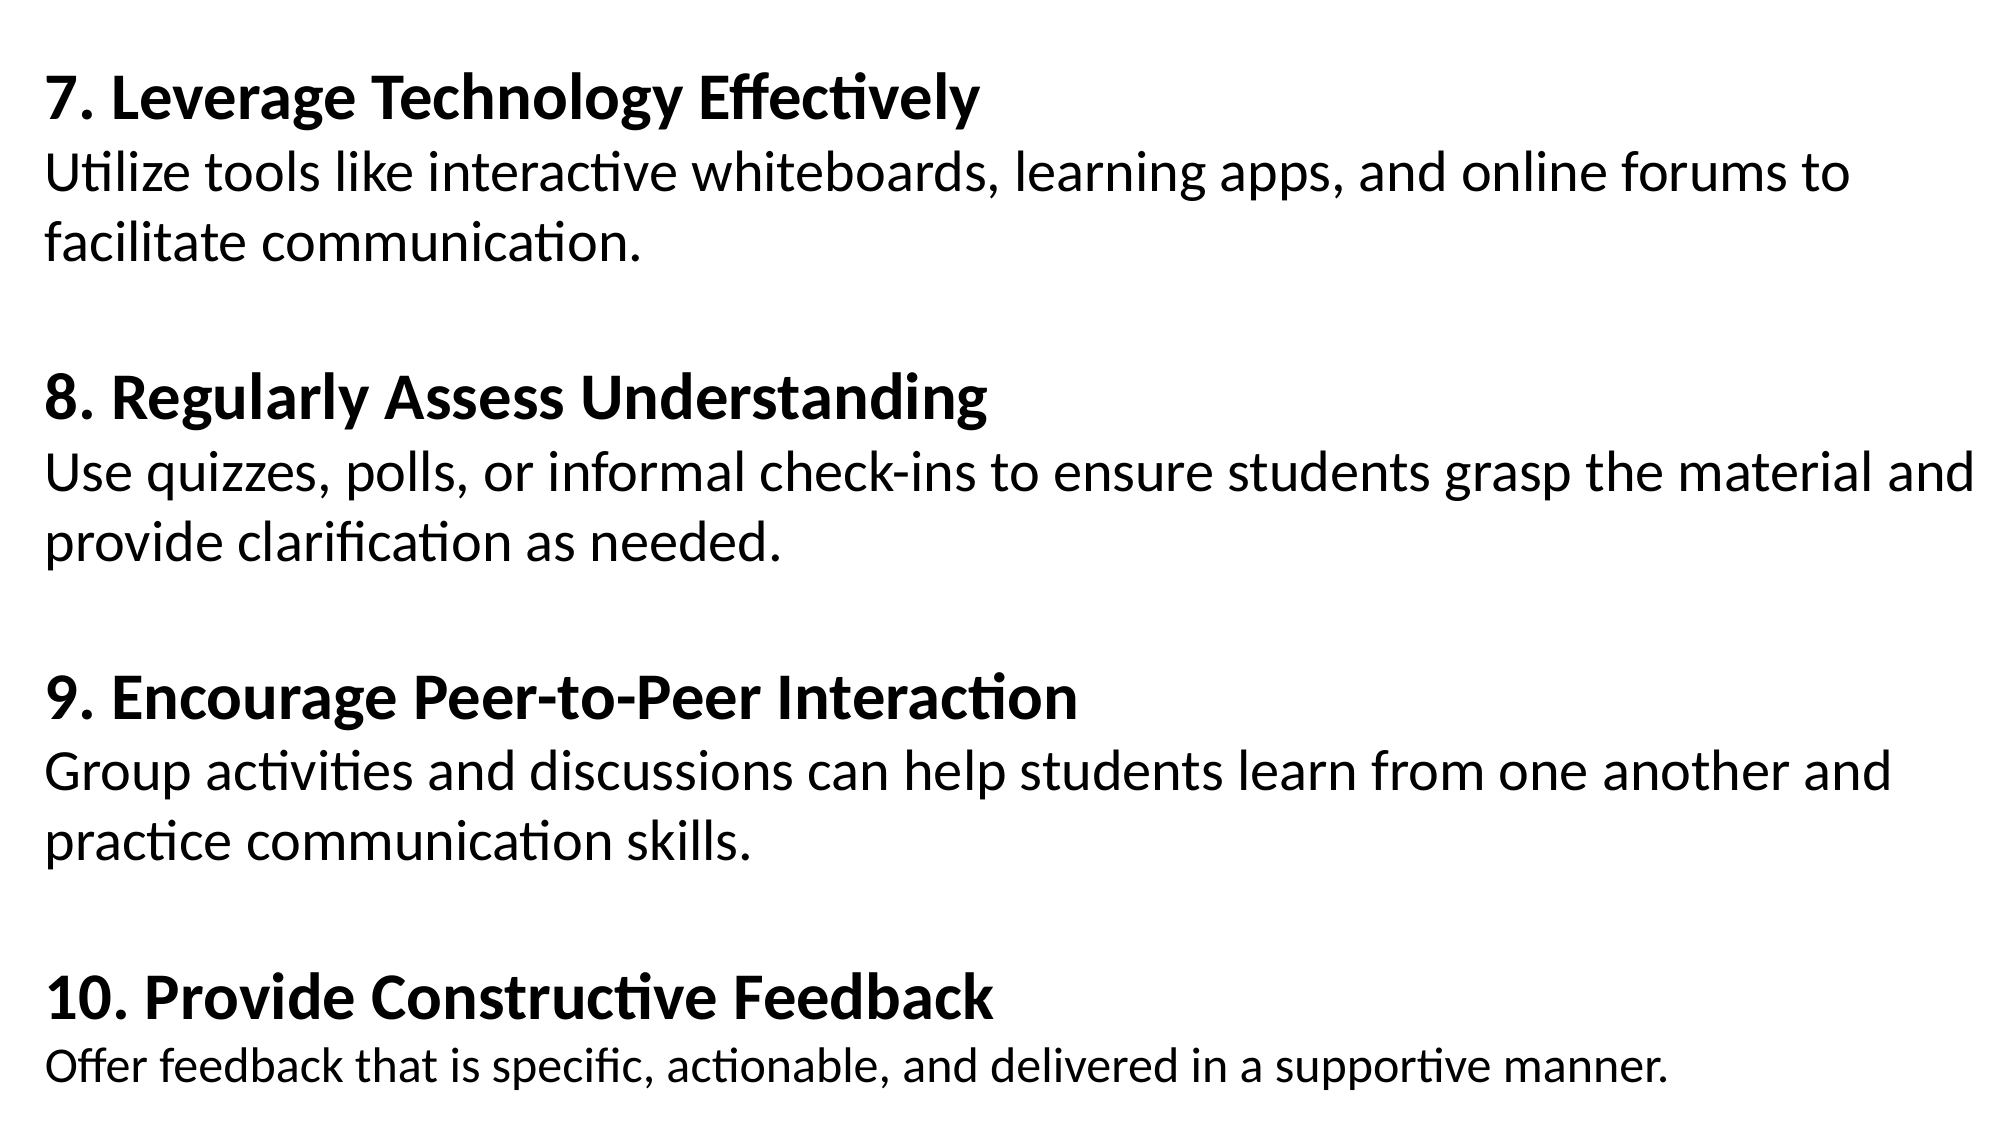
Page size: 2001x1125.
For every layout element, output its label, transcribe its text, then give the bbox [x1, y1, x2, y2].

text_box 7. Leverage Technology Effectively Utilize tools like interactive whiteboards, learning apps, and online forums to facilitate communication. 8. Regularly Assess Understanding Use quizzes, polls, or informal check-ins to ensure students grasp the material and provide clarification as needed. 9. Encourage Peer-to-Peer Interaction Group activities and discussions can help students learn from one another and practice communication skills. 10. Provide Constructive Feedback Offer feedback that is specific, actionable, and delivered in a supportive manner. [30, 0, 2000, 1100]
